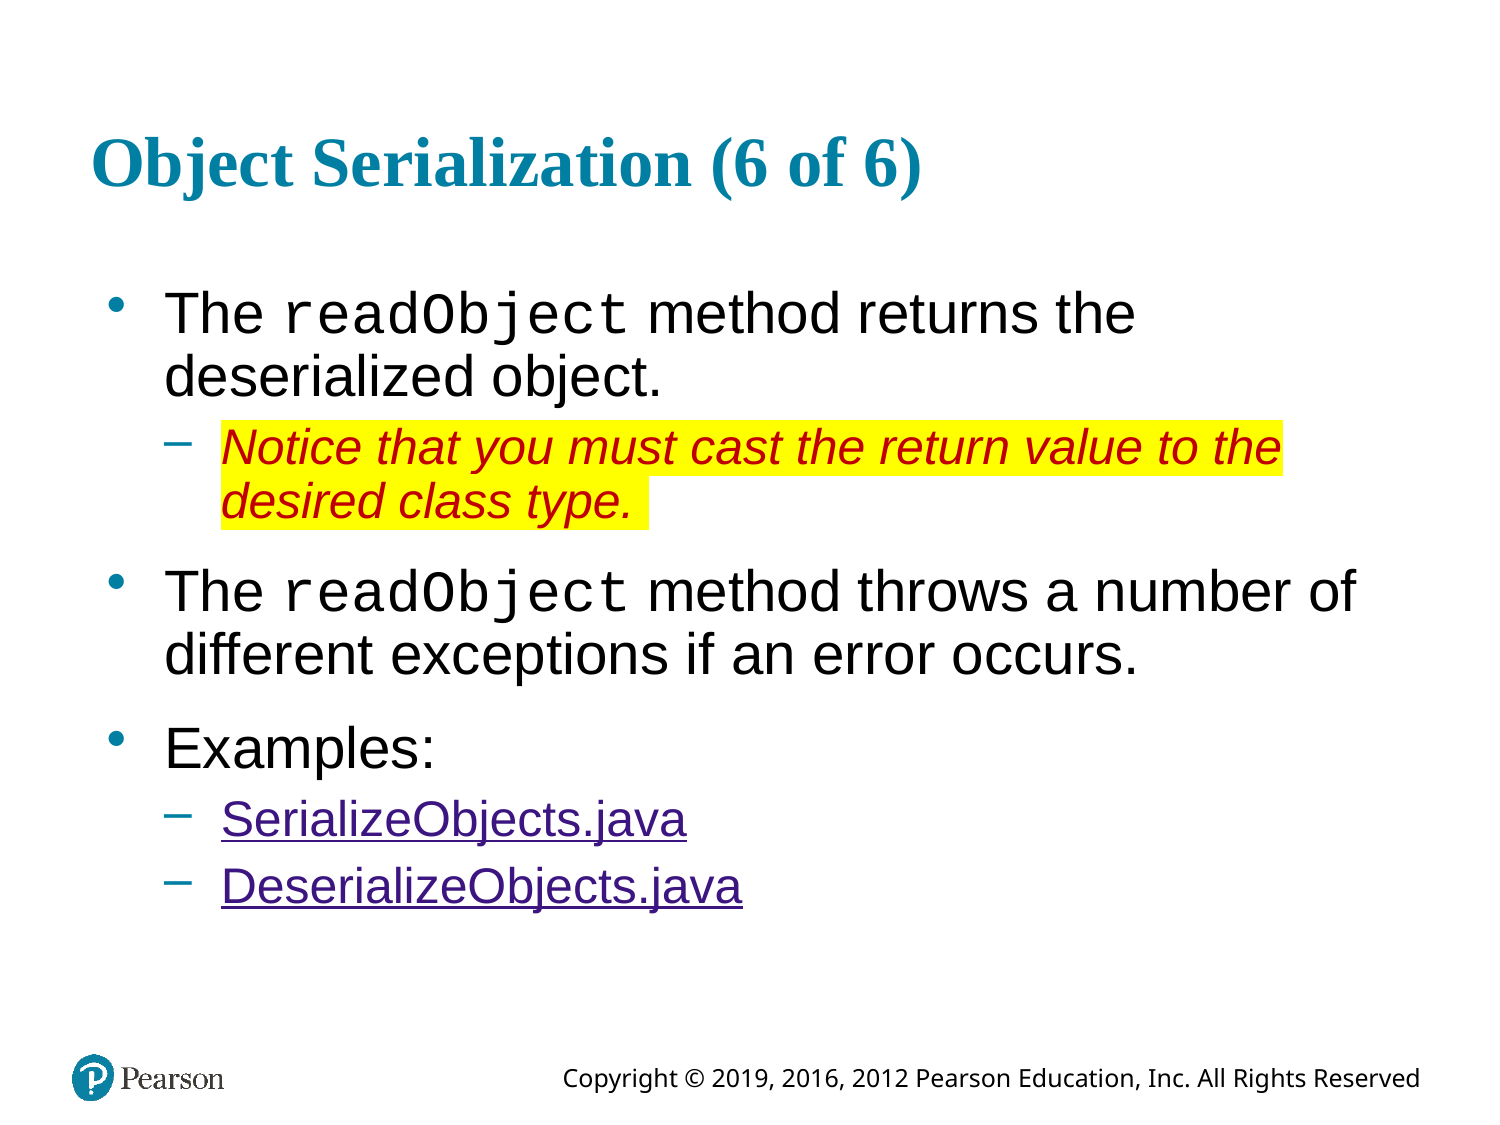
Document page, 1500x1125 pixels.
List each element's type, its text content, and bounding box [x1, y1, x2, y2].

picture [72, 1088, 82, 1101]
picture [72, 1054, 88, 1070]
picture [81, 1063, 106, 1088]
list The readObject method returns the deserialized object. Notice that you must cast the return value to the desired class type. The readObject method throws a number of different exceptions if an error occurs. Examples: SerializeObjects.java DeserializeObjects.java [75, 268, 1425, 1011]
title Object Serialization (6 of 6) [75, 35, 1425, 216]
picture [99, 1054, 224, 1101]
